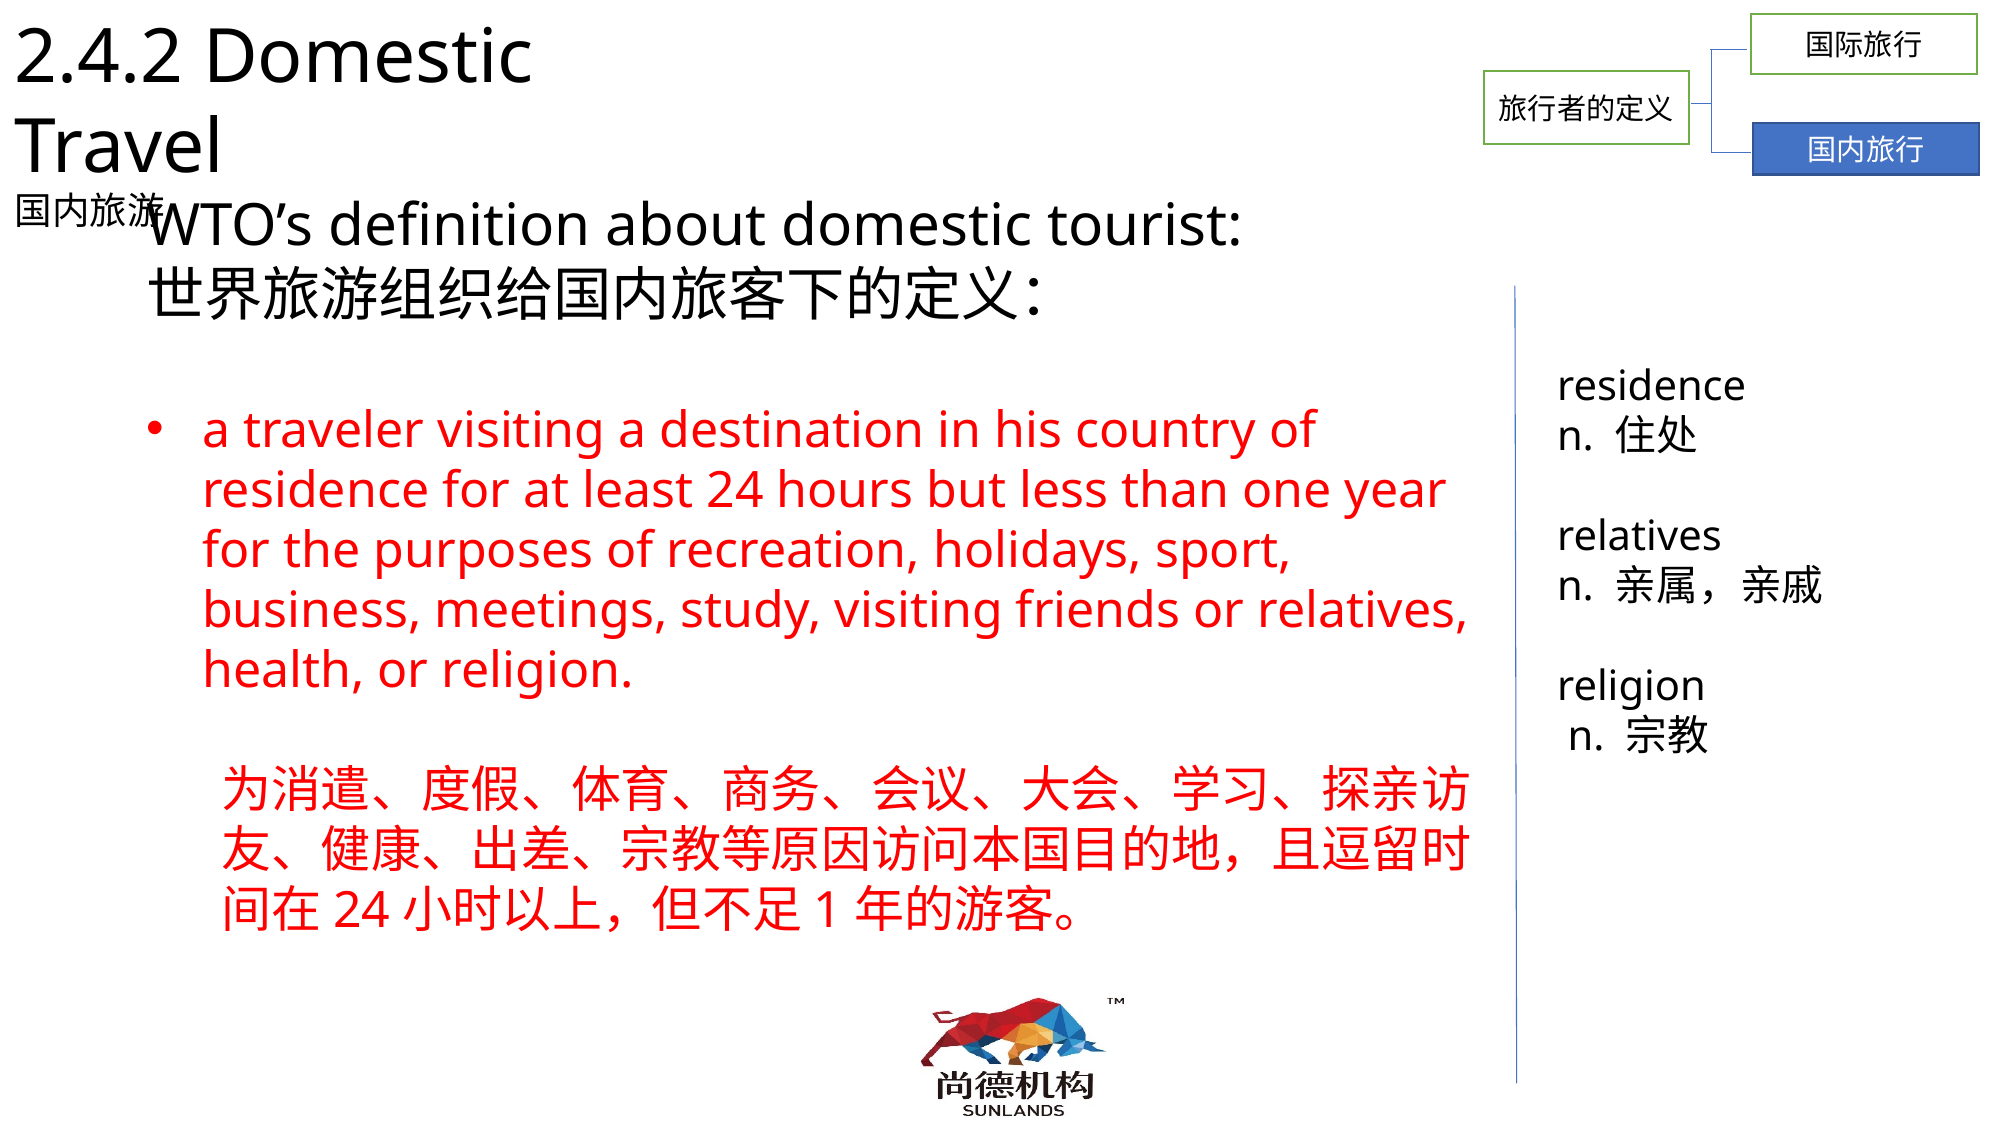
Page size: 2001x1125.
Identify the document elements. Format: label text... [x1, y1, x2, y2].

text_box 国际旅行 [1750, 13, 1978, 75]
text_box 2.4.2 Domestic Travel 国内旅游 [0, 0, 718, 240]
text_box 旅行者的定义 [1483, 70, 1690, 145]
text_box residence n. 住处 relatives n. 亲属，亲戚 religion n. 宗教 [1531, 351, 1976, 767]
text_box WTO’s definition about domestic tourist: 世界旅游组织给国内旅客下的定义： a traveler visiting a destination in his country of residence for at least 24 hours but less than one year for the purposes of recreation, holidays, sport, business, meetings, study, visiting friends or relatives, health, or religion. 为消遣、度假、体育、商务、会议、大会、学习、探亲访友、健康、出差、宗教等原因访问本国目的地，且逗留时间在24小时以上，但不足1年的游客。 [131, 179, 1513, 945]
picture [919, 995, 1125, 1118]
text_box 国内旅行 [1752, 122, 1980, 176]
